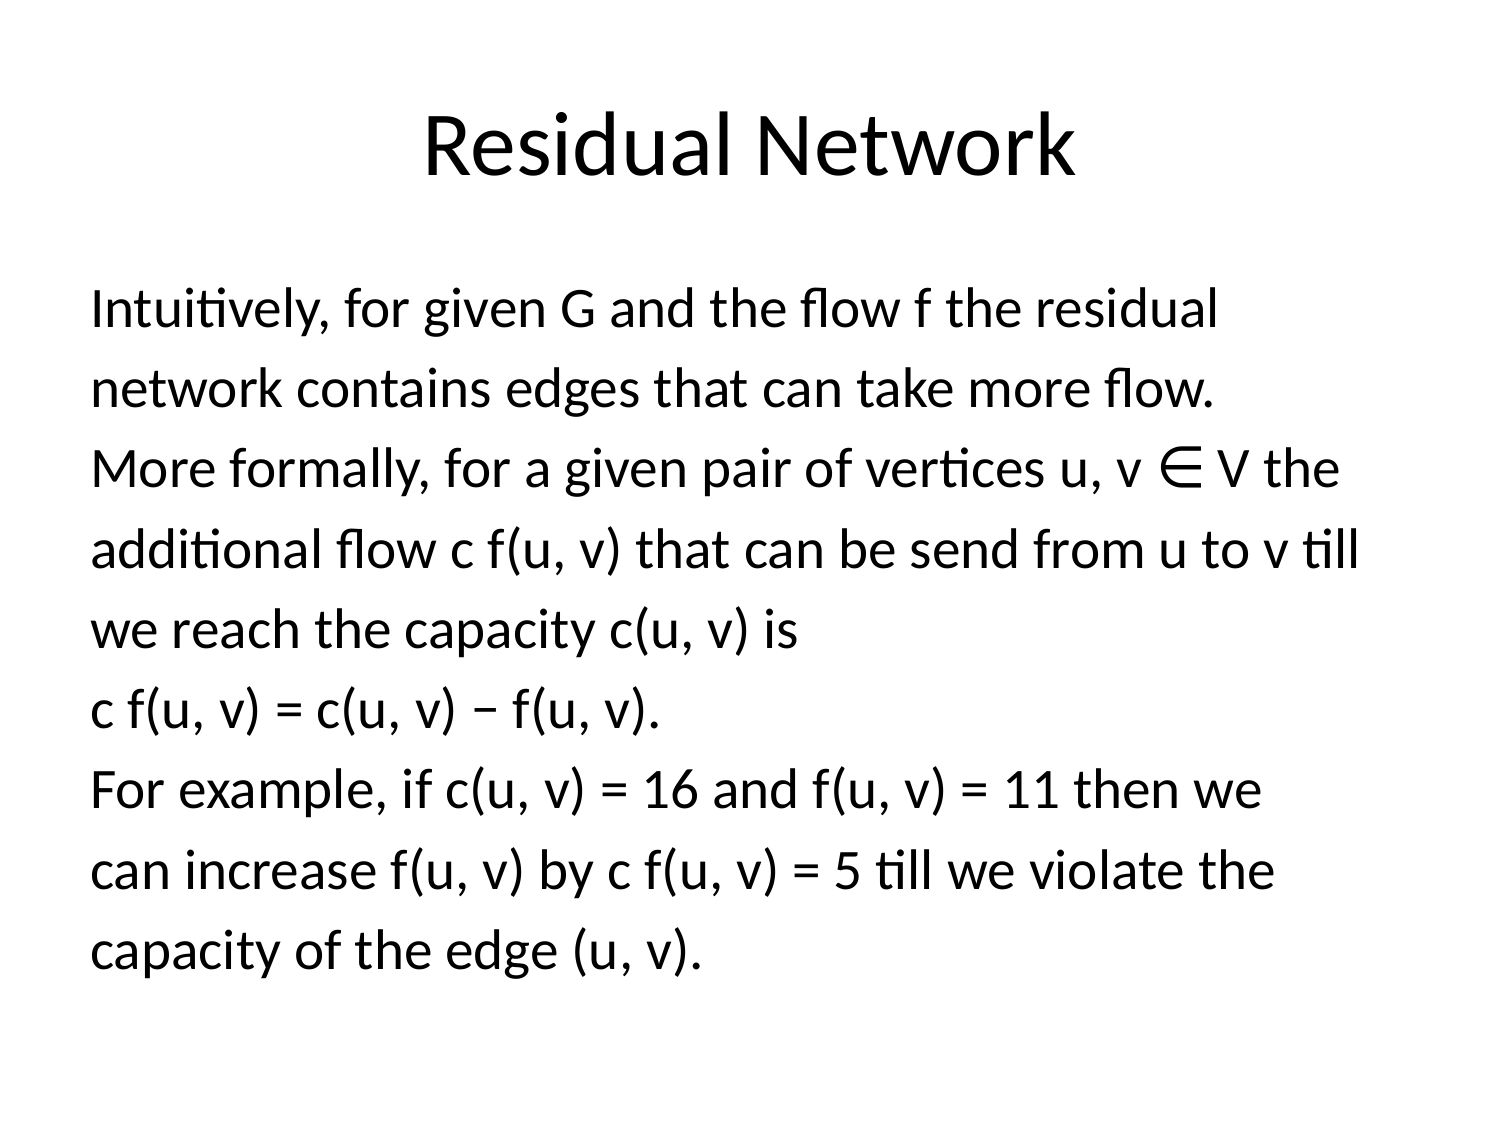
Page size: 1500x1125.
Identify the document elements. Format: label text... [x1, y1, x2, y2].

list Intuitively, for given G and the ﬂow f the residual network contains edges that can take more ﬂow. More formally, for a given pair of vertices u, v ∈ V the additional ﬂow c f(u, v) that can be send from u to v till we reach the capacity c(u, v) is c f(u, v) = c(u, v) − f(u, v). For example, if c(u, v) = 16 and f(u, v) = 11 then we can increase f(u, v) by c f(u, v) = 5 till we violate the capacity of the edge (u, v). [75, 262, 1425, 1005]
title Residual Network [75, 45, 1425, 233]
